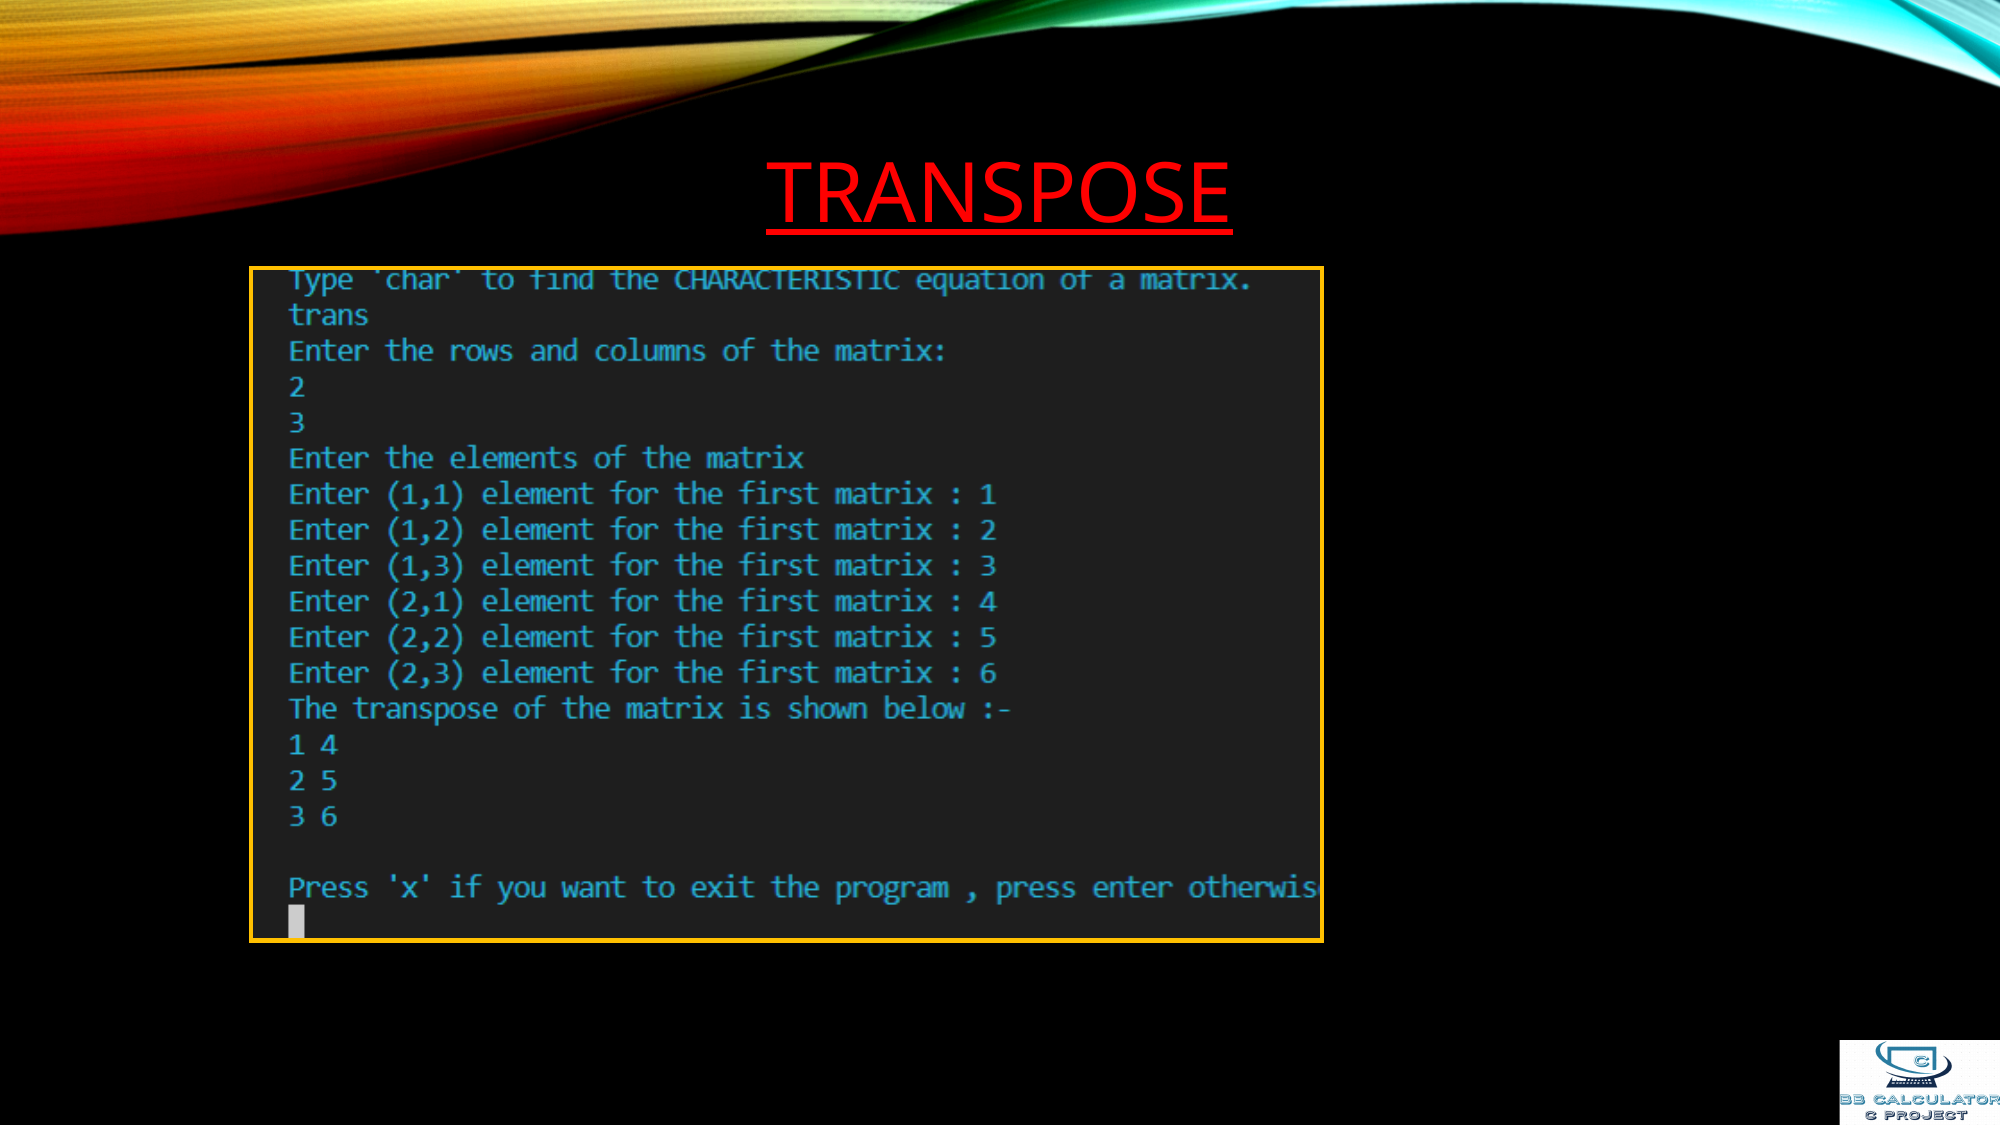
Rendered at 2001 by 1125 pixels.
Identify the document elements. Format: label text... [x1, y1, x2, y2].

picture [1839, 1040, 2000, 1125]
title TRANSPOSE [293, 89, 1706, 302]
picture [0, 0, 2000, 237]
picture [253, 270, 1320, 939]
